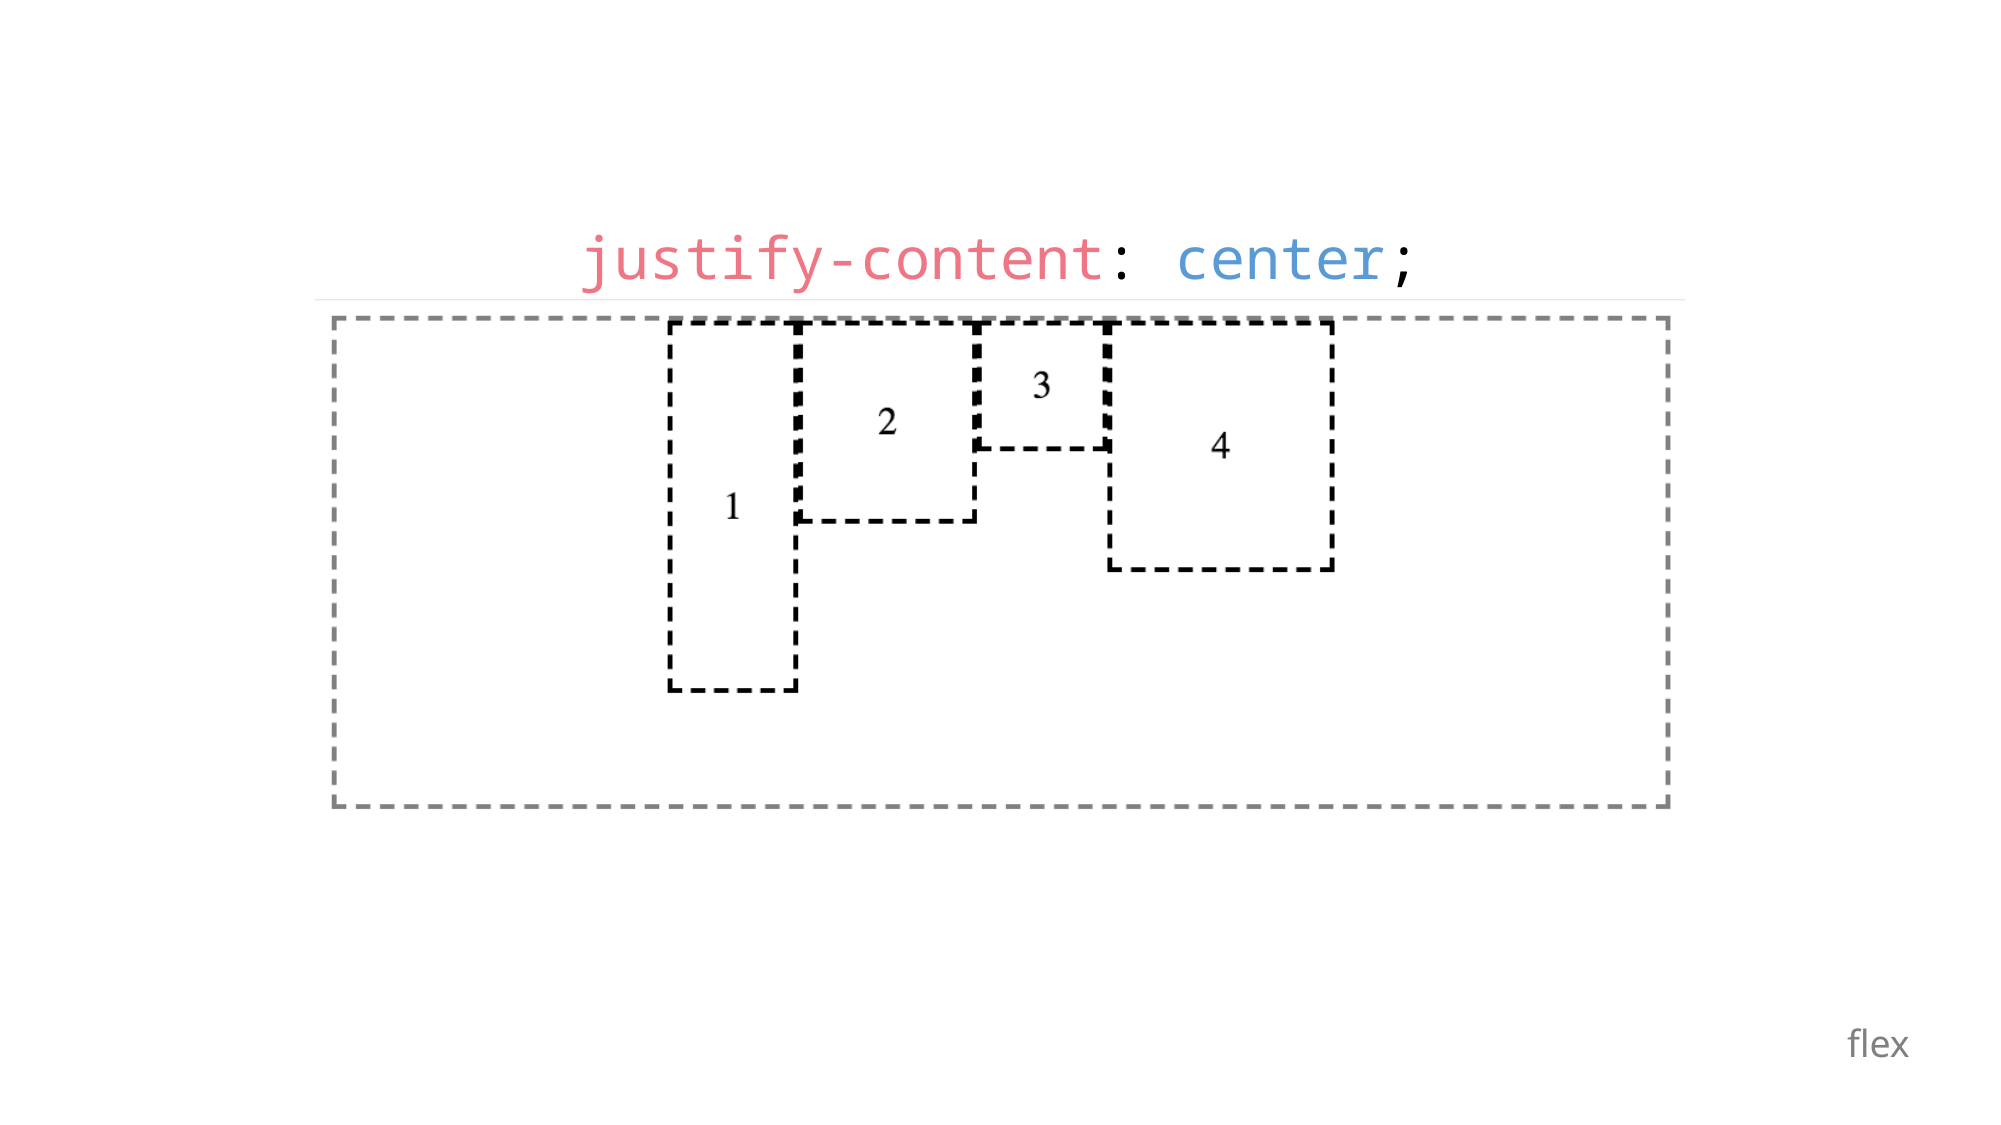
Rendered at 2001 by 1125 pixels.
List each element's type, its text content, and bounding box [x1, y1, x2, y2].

list flex [75, 1017, 1925, 1081]
picture [315, 299, 1685, 826]
text_box justify-content: center; [533, 213, 1467, 299]
